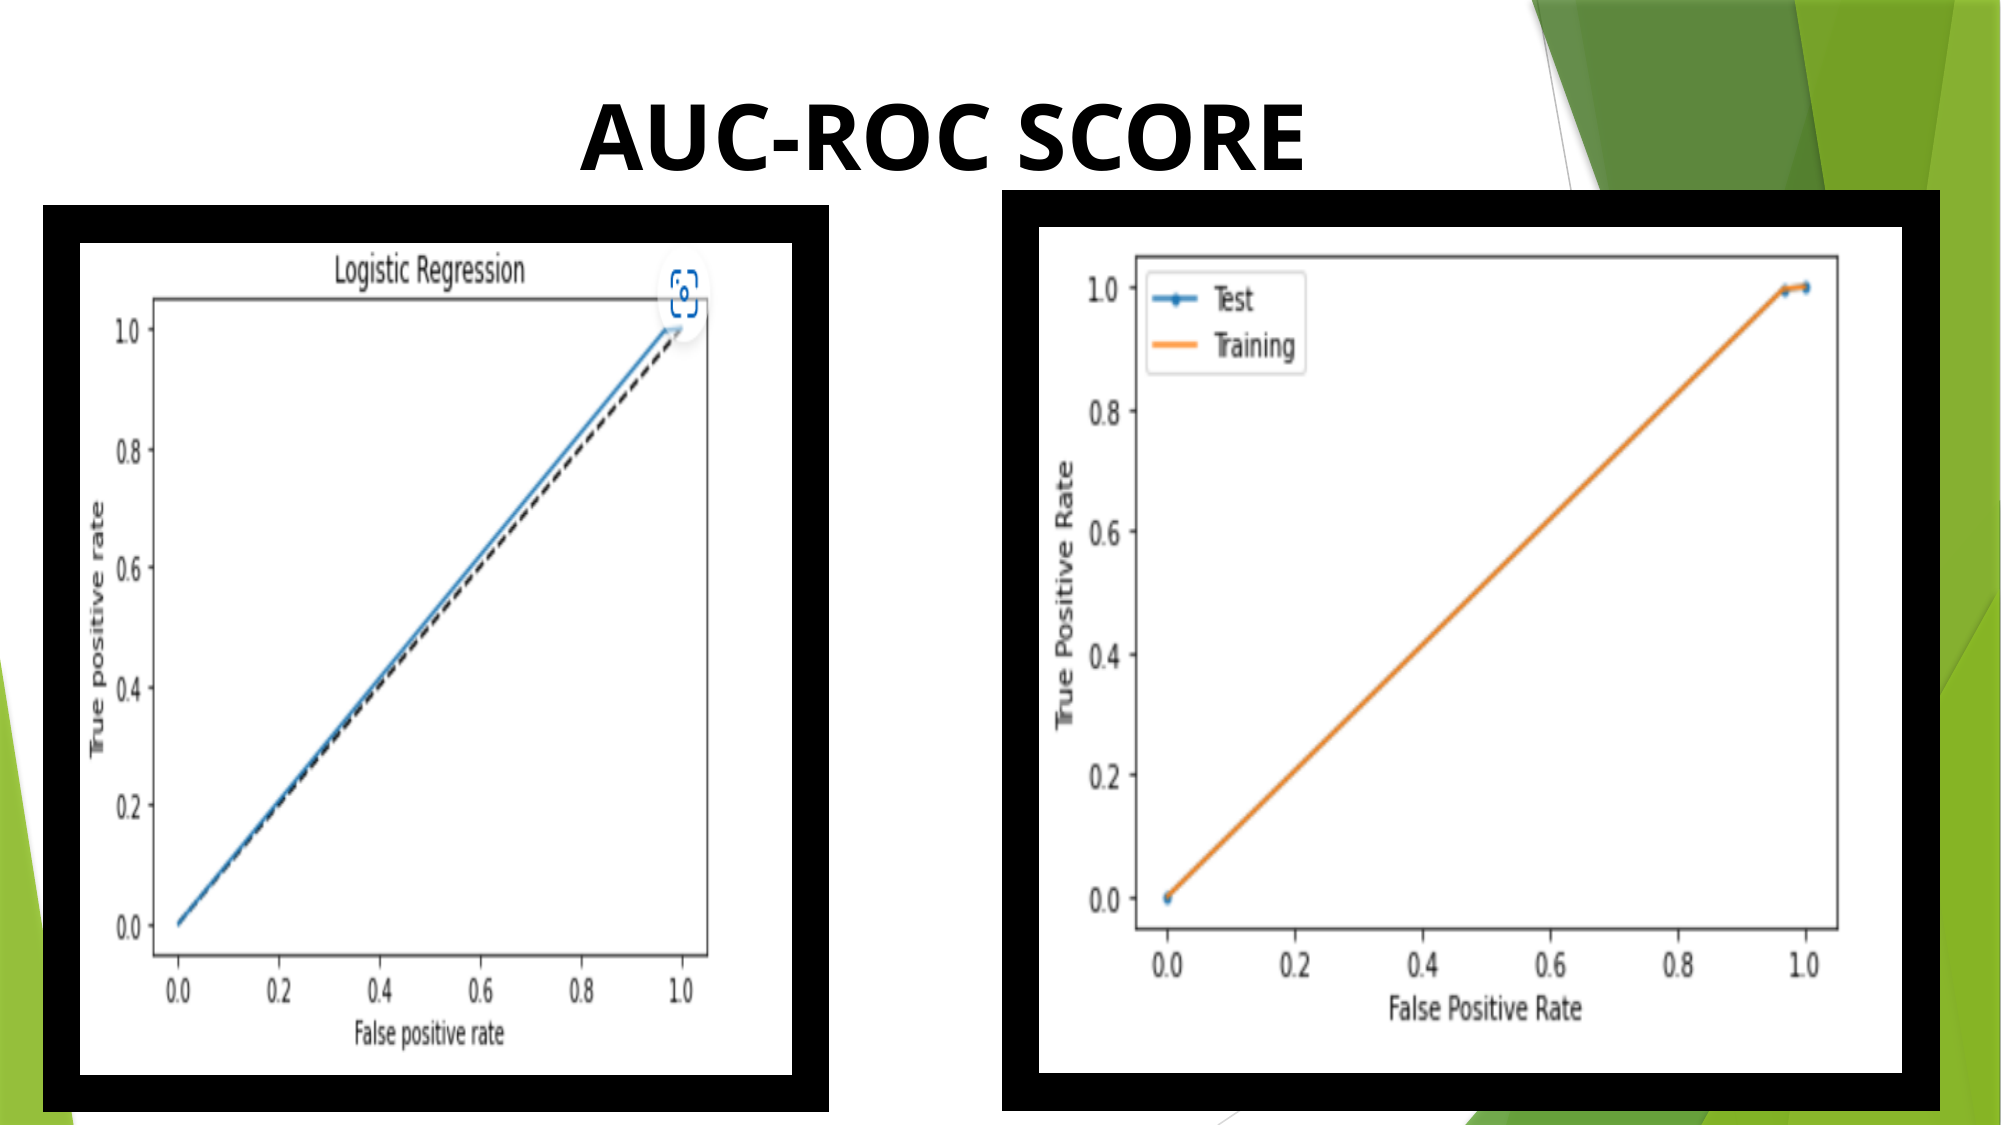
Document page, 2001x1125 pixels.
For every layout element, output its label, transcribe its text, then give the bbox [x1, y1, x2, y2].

text_box AUC-ROC SCORE [565, 71, 1505, 241]
picture [1038, 226, 1903, 1074]
picture [79, 242, 793, 1076]
